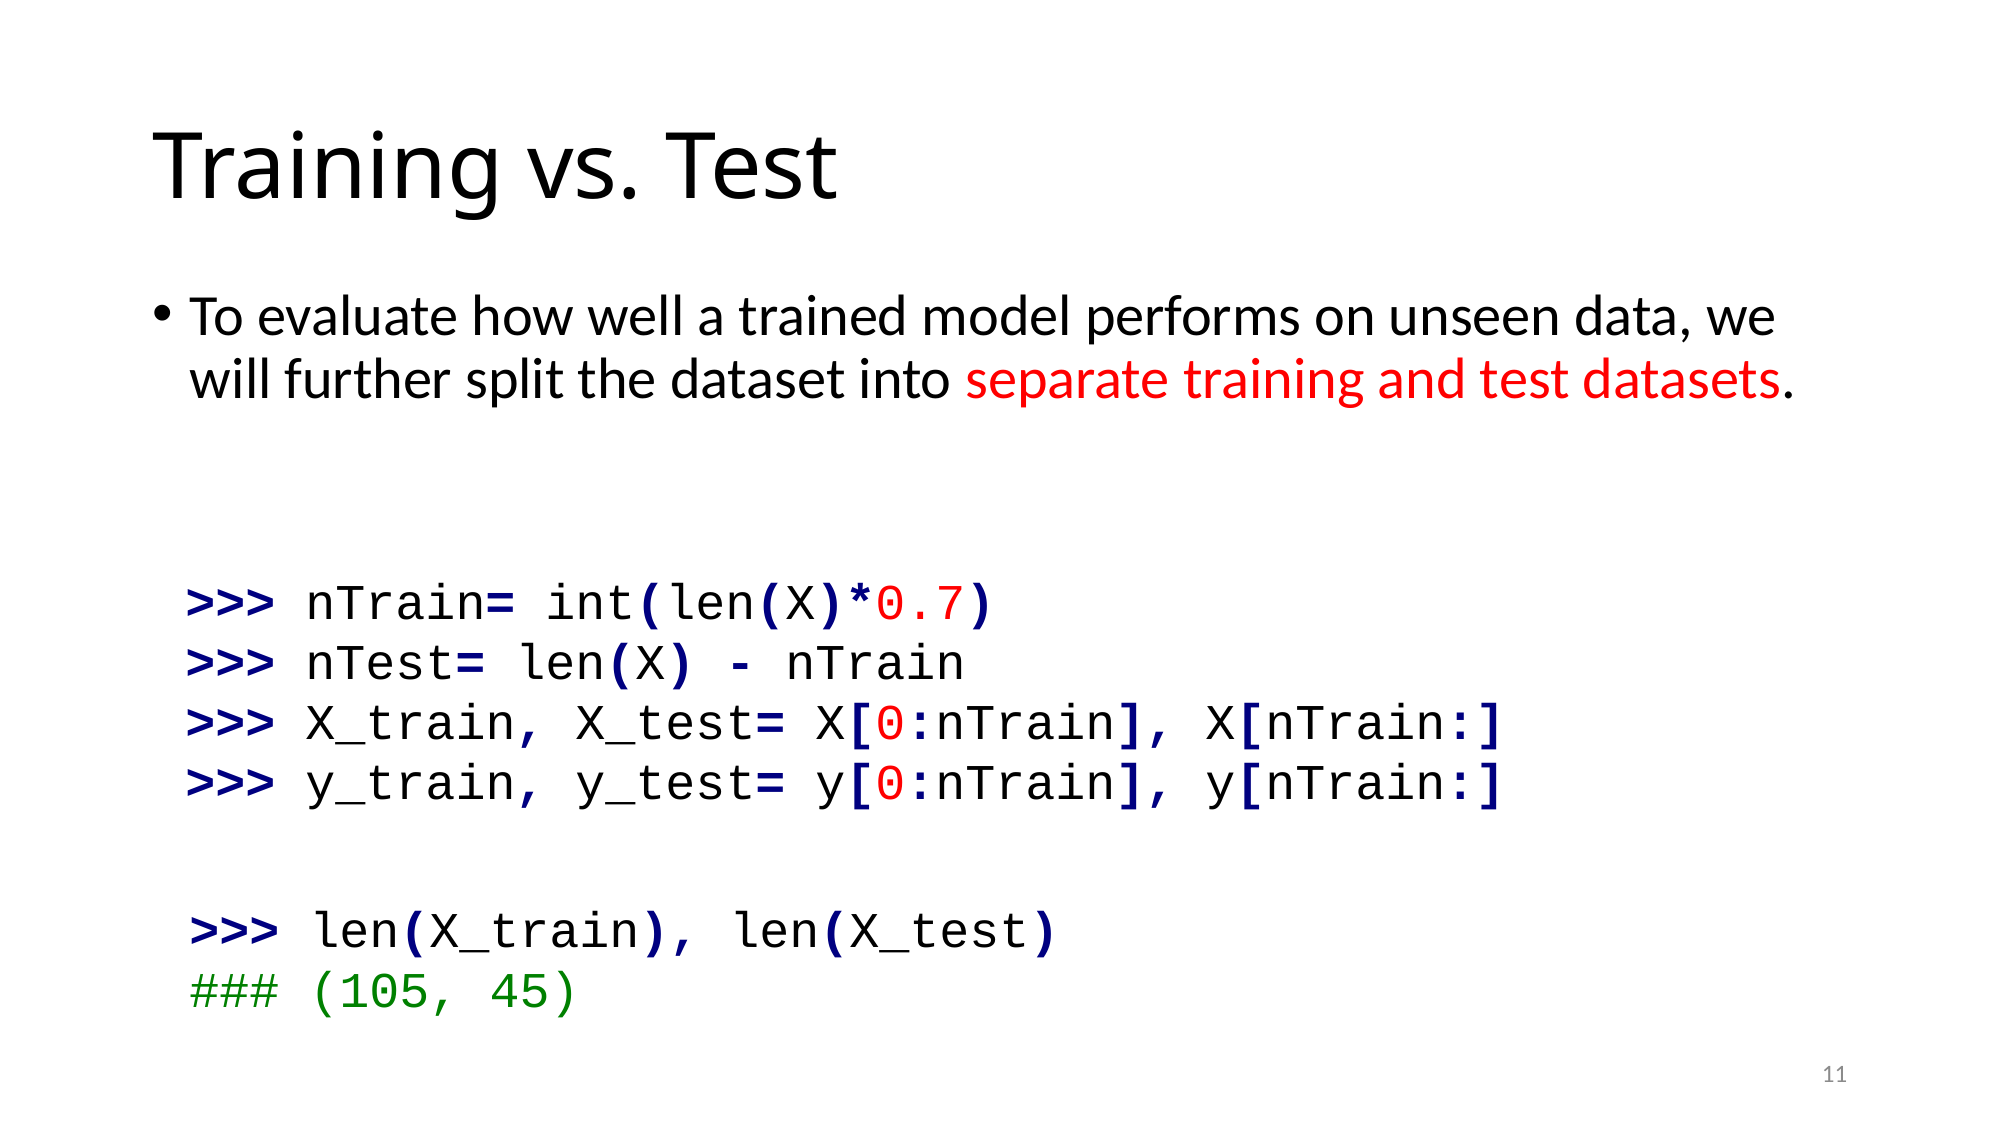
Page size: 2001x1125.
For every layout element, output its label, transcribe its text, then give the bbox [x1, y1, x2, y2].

slide_number 11 [1412, 1042, 1863, 1103]
list To evaluate how well a trained model performs on unseen data, we will further split the dataset into separate training and test datasets. [137, 277, 1863, 432]
title Training vs. Test [137, 59, 1863, 277]
text_box >>> nTrain= int(len(X)*0.7) >>> nTest= len(X) - nTrain >>> X_train, X_test= X[0:nTrain], X[nTrain:] >>> y_train, y_test= y[0:nTrain], y[nTrain:] [170, 562, 1632, 818]
text_box >>> len(X_train), len(X_test) ### (105, 45) [174, 890, 1105, 1026]
